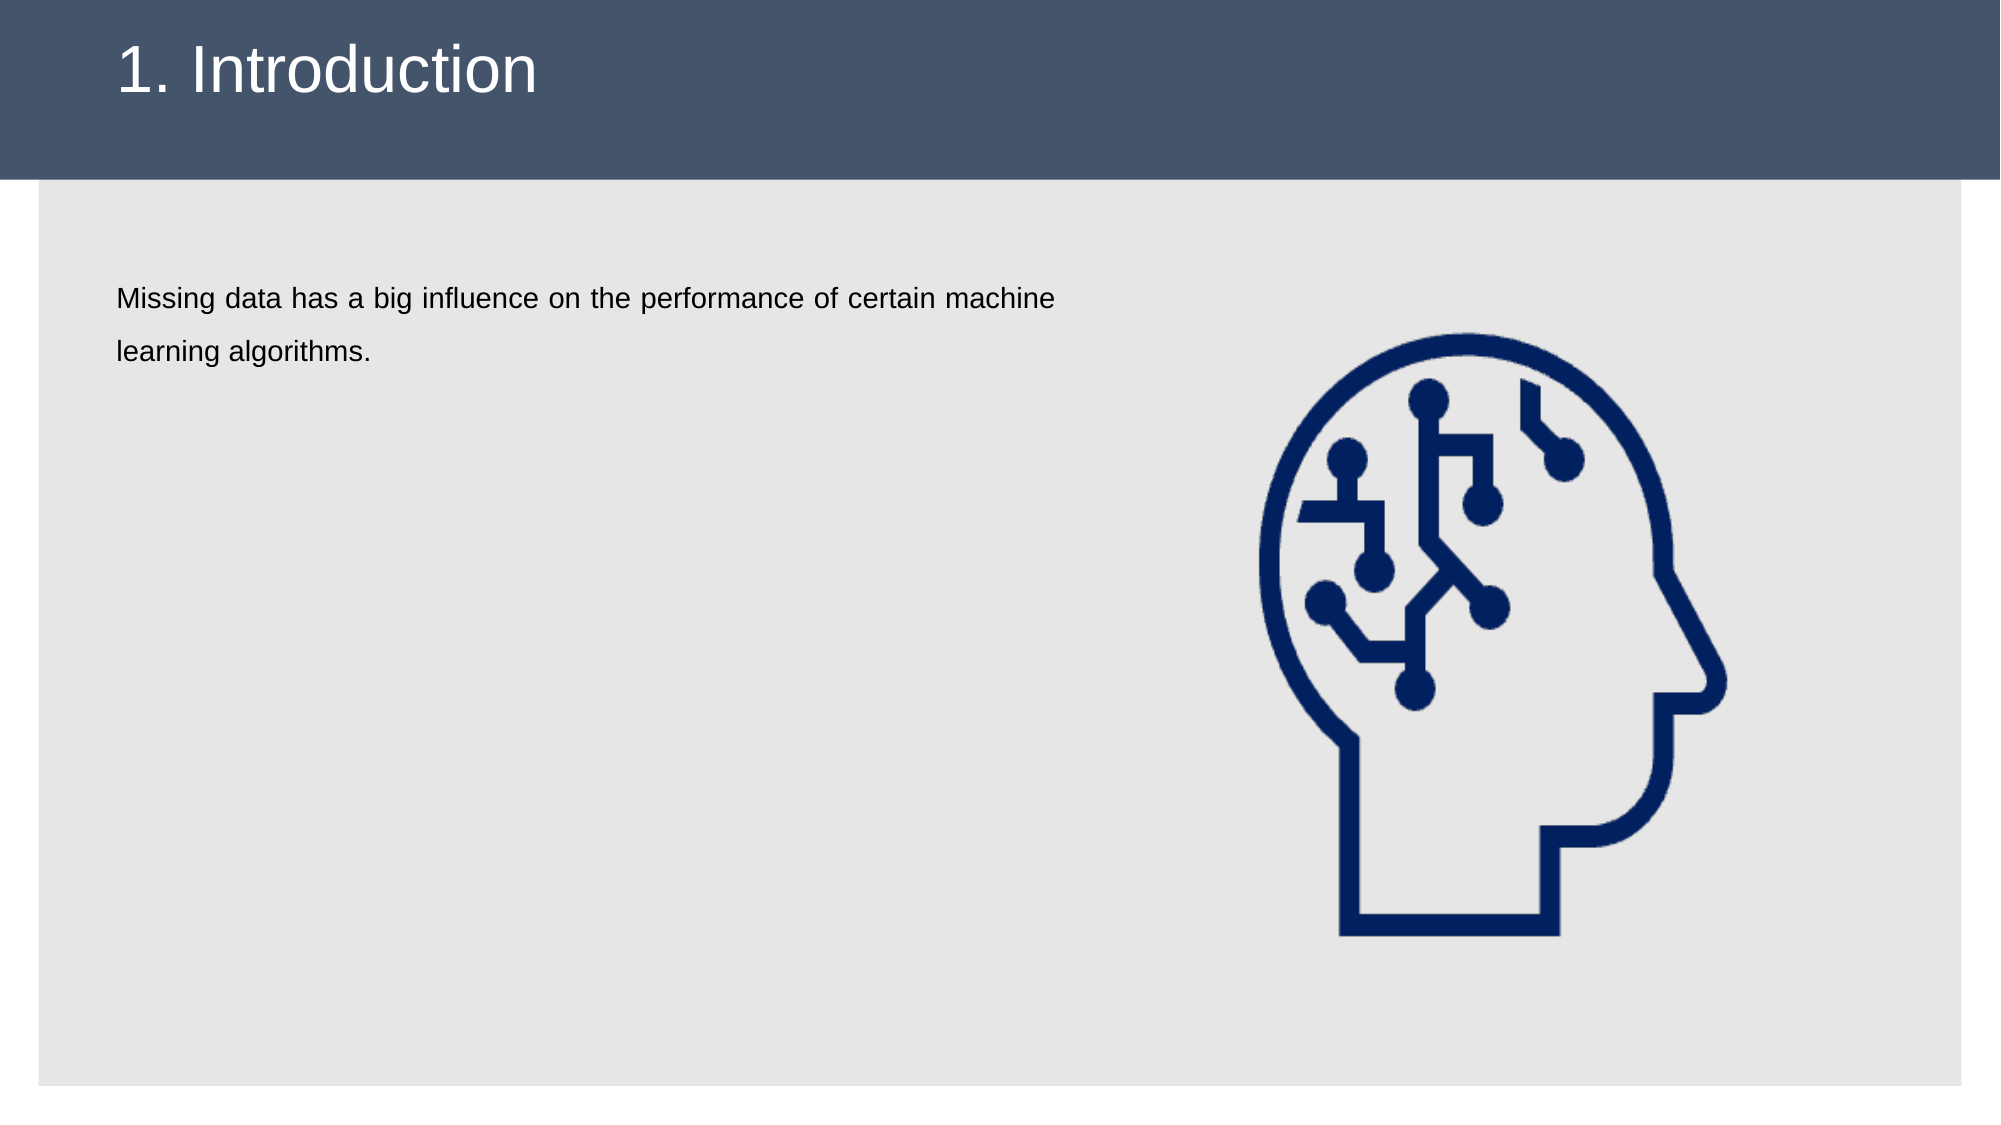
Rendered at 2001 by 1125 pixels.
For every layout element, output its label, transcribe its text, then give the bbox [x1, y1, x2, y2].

title 1. Introduction [101, 38, 1925, 103]
text_box Missing data has a big influence on the performance of certain machine learning algorithms. [101, 254, 1072, 375]
picture [1168, 283, 1819, 992]
text_box [0, 0, 2000, 180]
